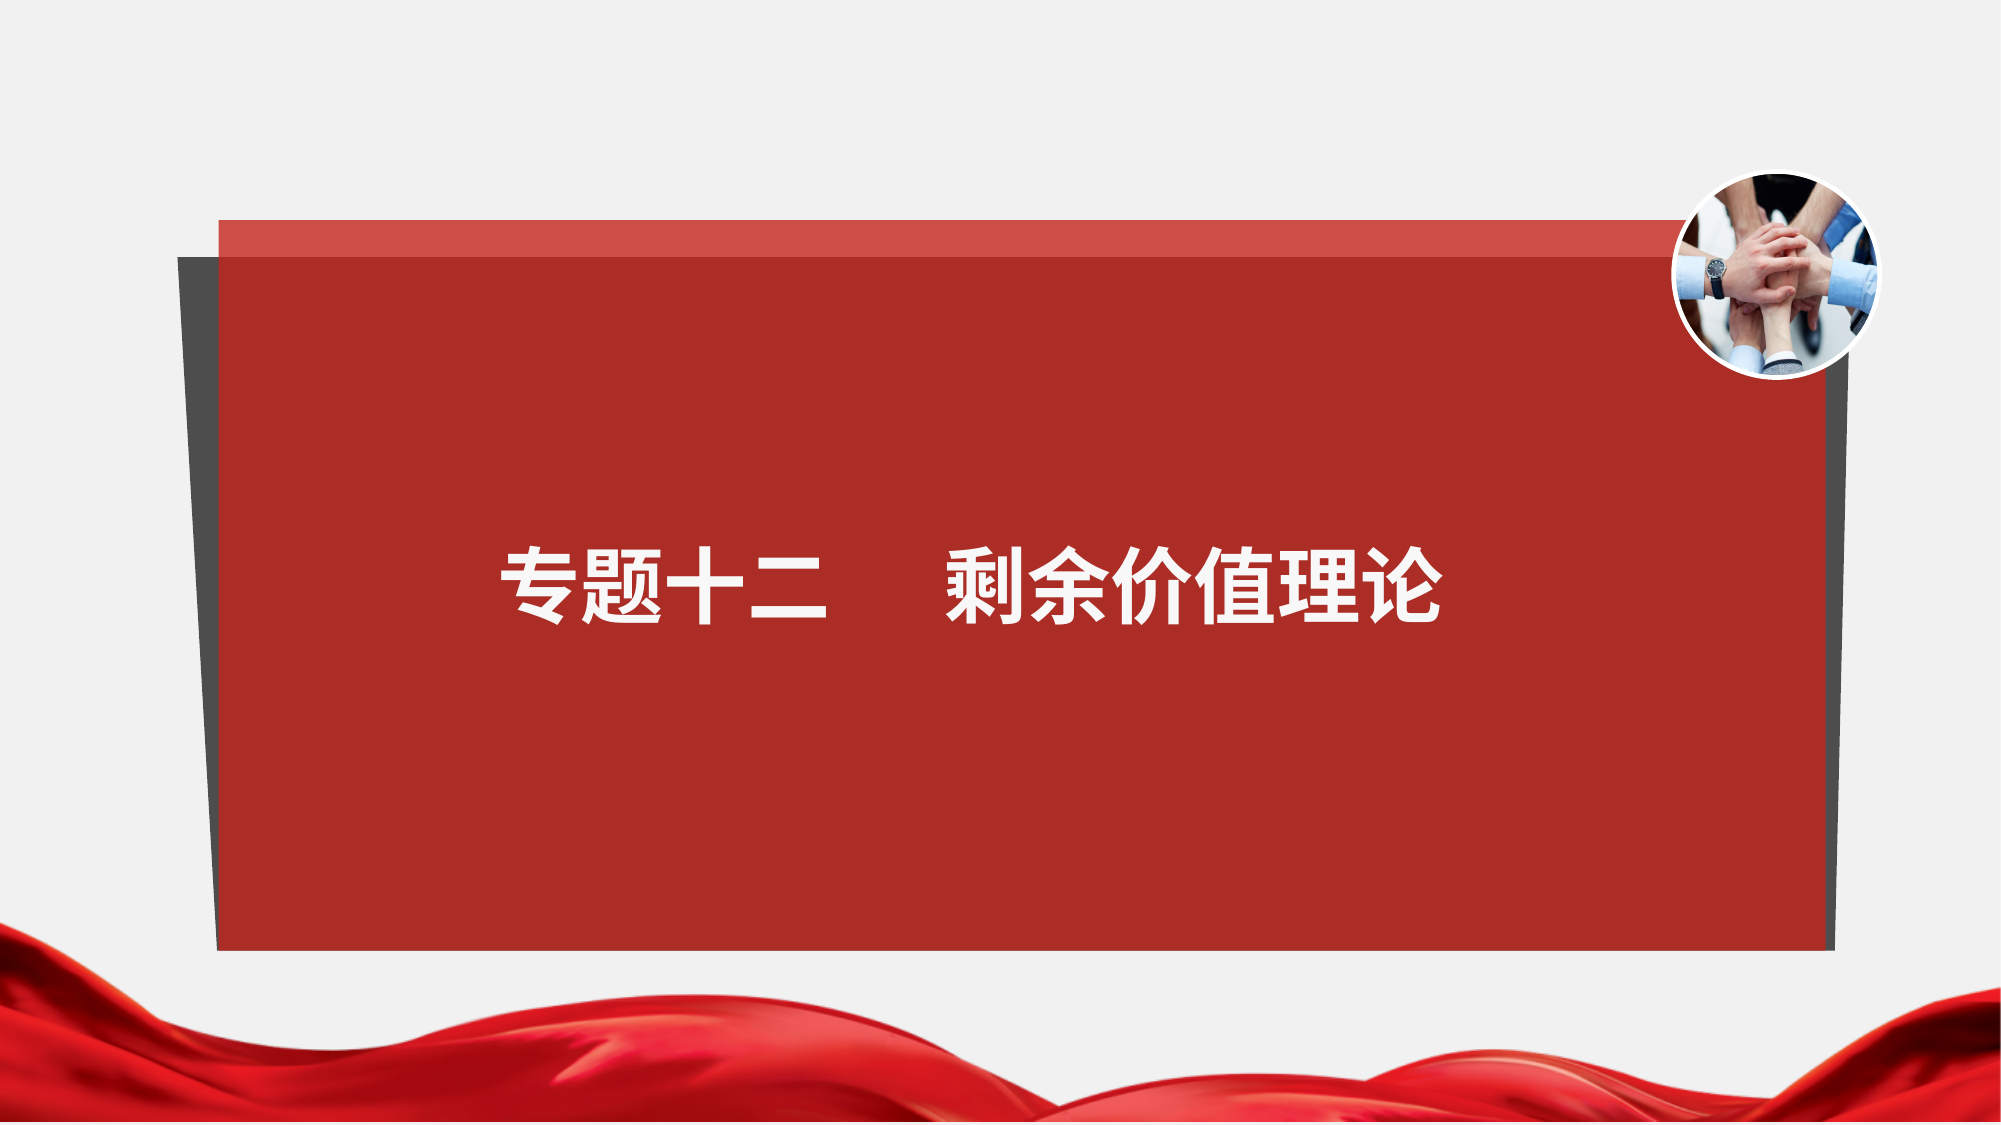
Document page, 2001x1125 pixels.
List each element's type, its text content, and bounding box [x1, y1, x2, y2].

text_box [177, 257, 218, 919]
text_box [218, 220, 1826, 919]
picture [0, 922, 2001, 1122]
text_box [1673, 171, 1880, 378]
text_box 专题十二 剩余价值理论 [291, 476, 1792, 792]
text_box [1826, 349, 1849, 919]
